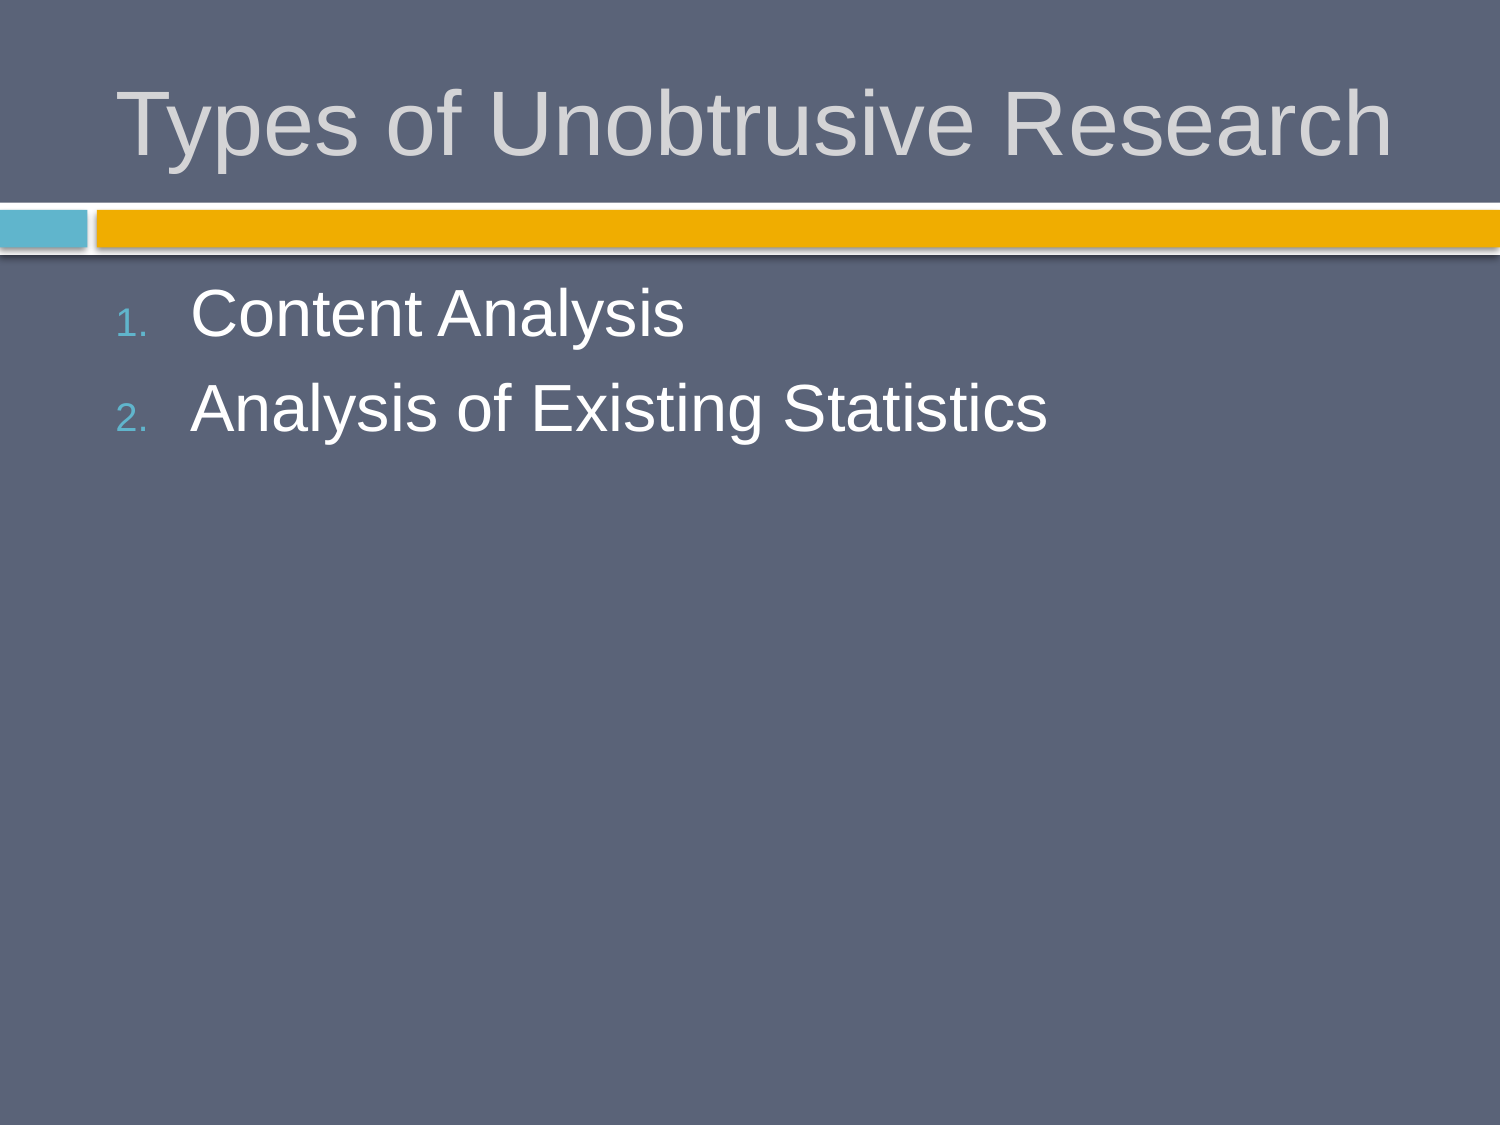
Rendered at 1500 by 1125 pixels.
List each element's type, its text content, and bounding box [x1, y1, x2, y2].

title Types of Unobtrusive Research [100, 37, 1439, 201]
list Content Analysis Analysis of Existing Statistics [100, 262, 1439, 1001]
